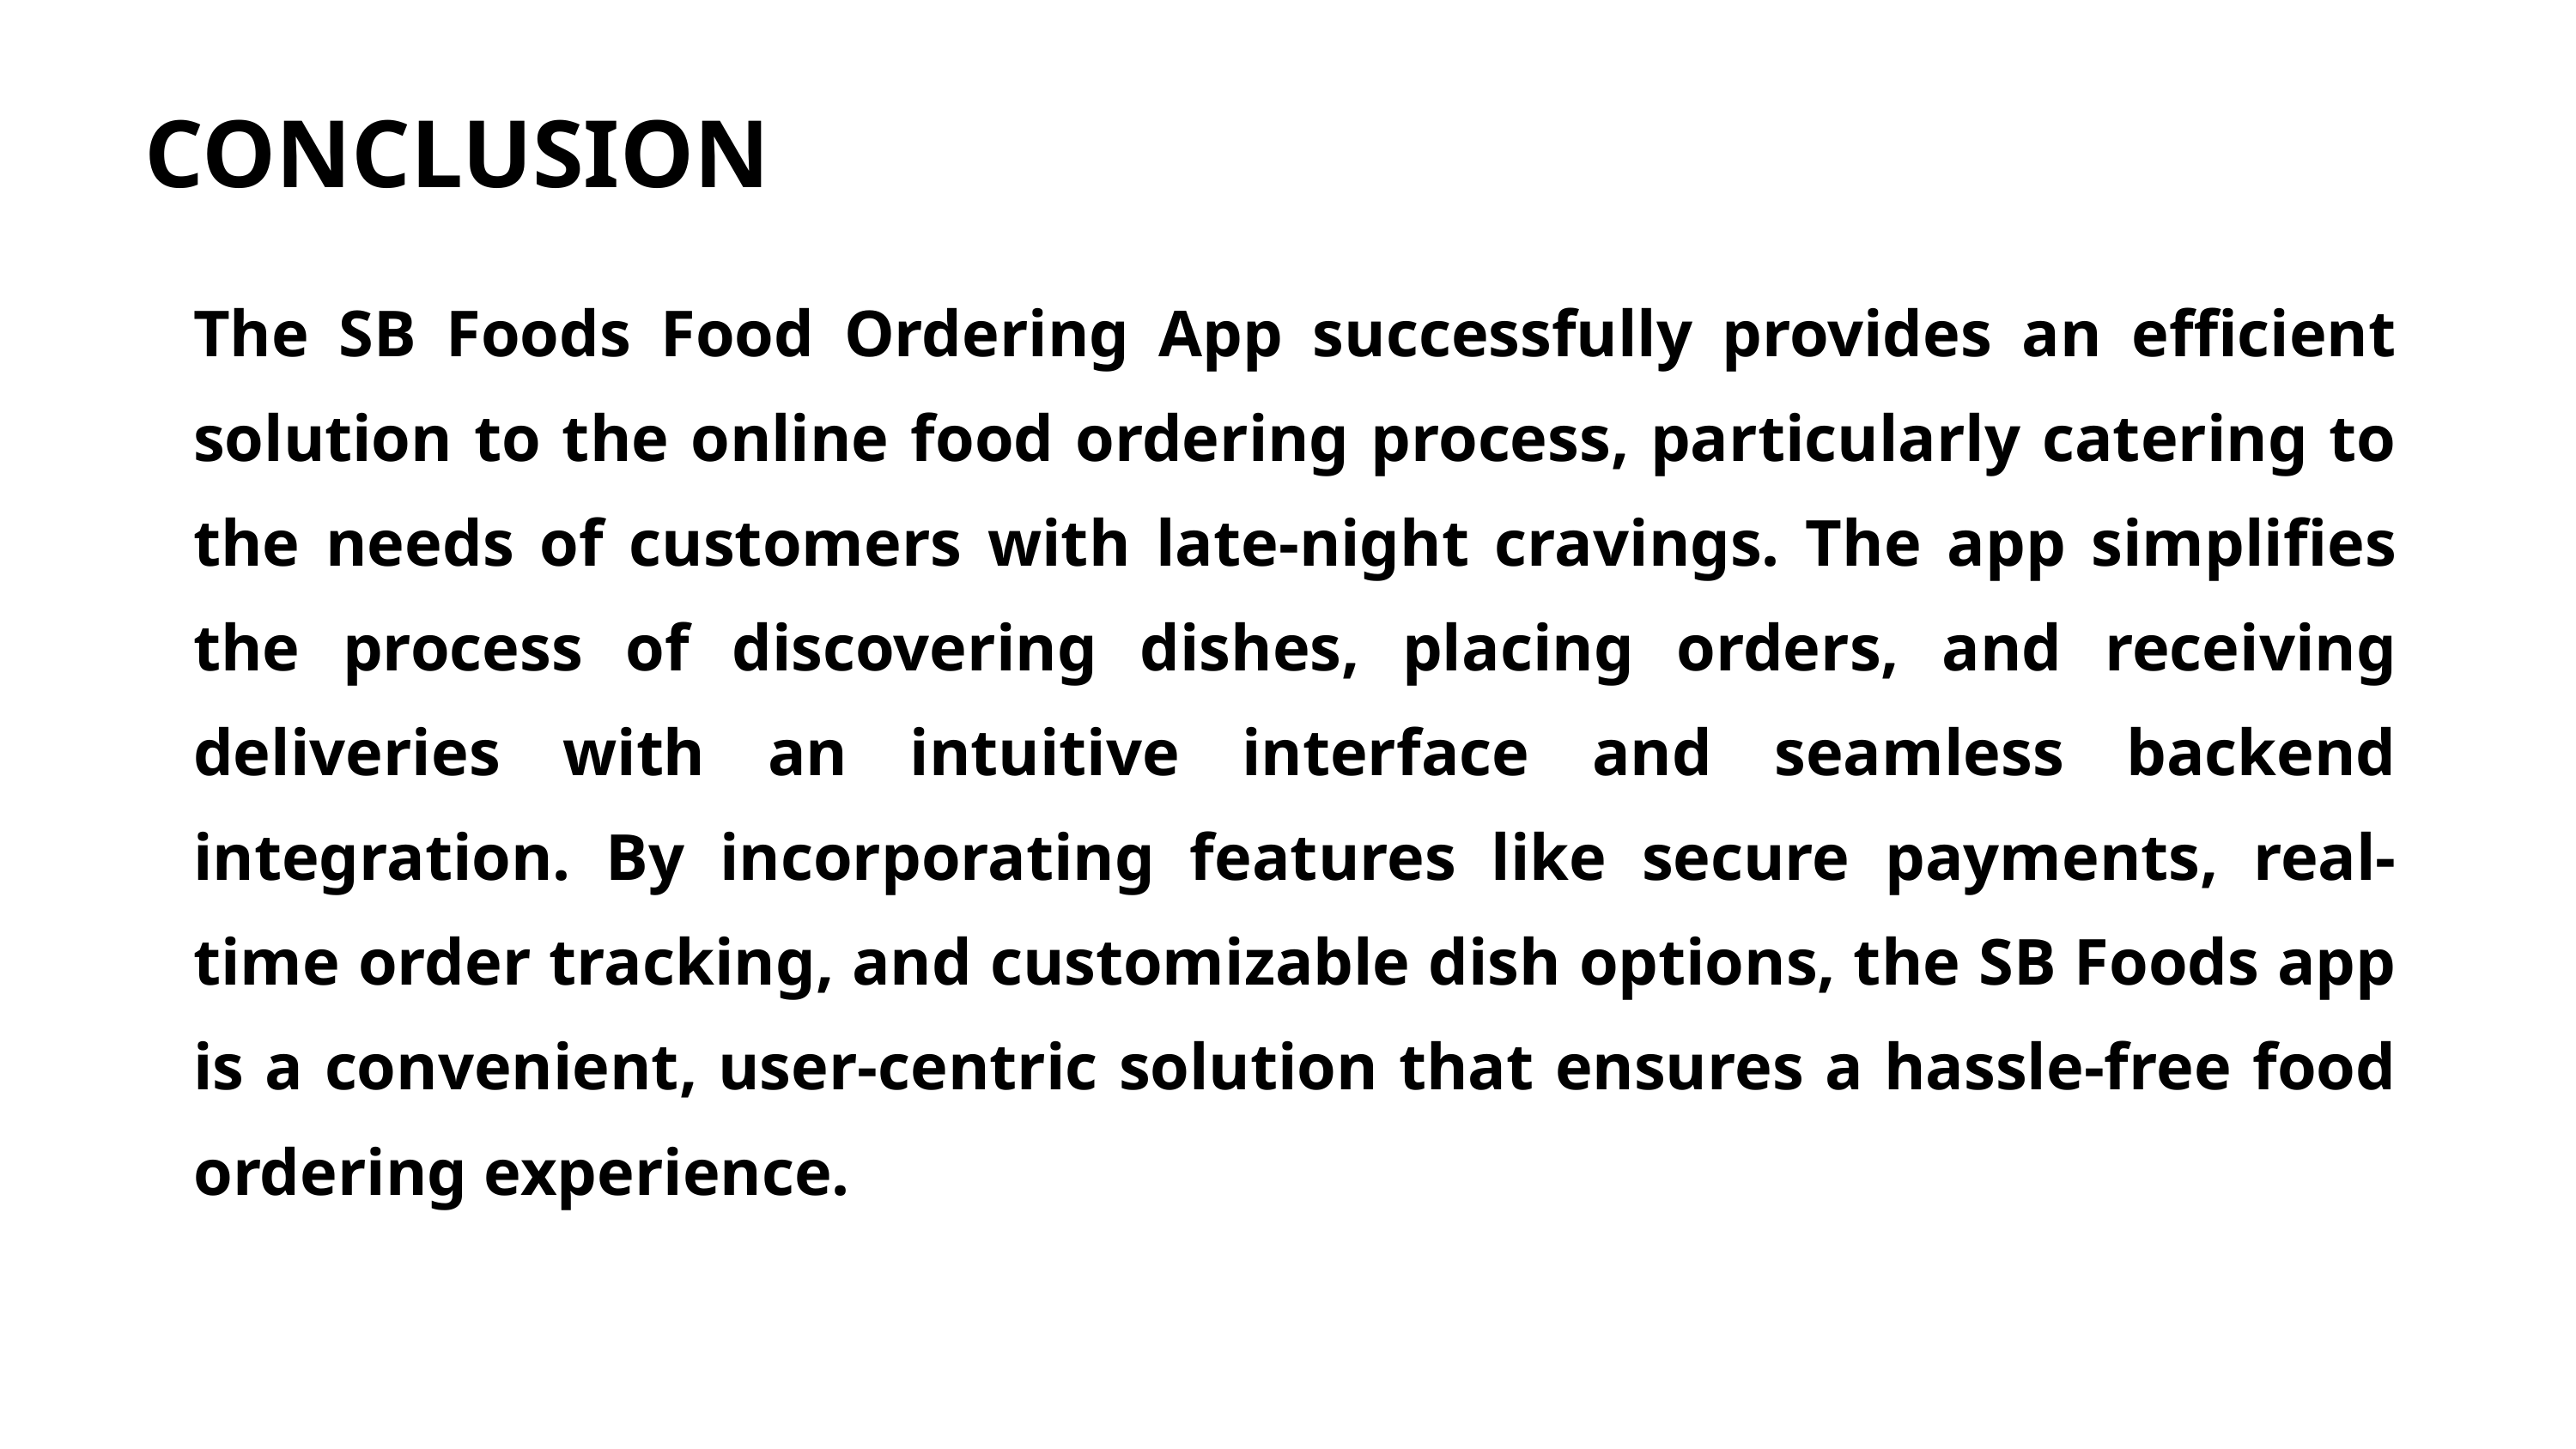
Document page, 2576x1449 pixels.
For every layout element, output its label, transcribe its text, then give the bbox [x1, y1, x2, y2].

text_box The SB Foods Food Ordering App successfully provides an efficient solution to the online food ordering process, particularly catering to the needs of customers with late-night cravings. The app simplifies the process of discovering dishes, placing orders, and receiving deliveries with an intuitive interface and seamless backend integration. By incorporating features like secure payments, real-time order tracking, and customizable dish options, the SB Foods app is a convenient, user-centric solution that ensures a hassle-free food ordering experience. [193, 264, 2398, 1313]
text_box CONCLUSION [144, 76, 890, 206]
